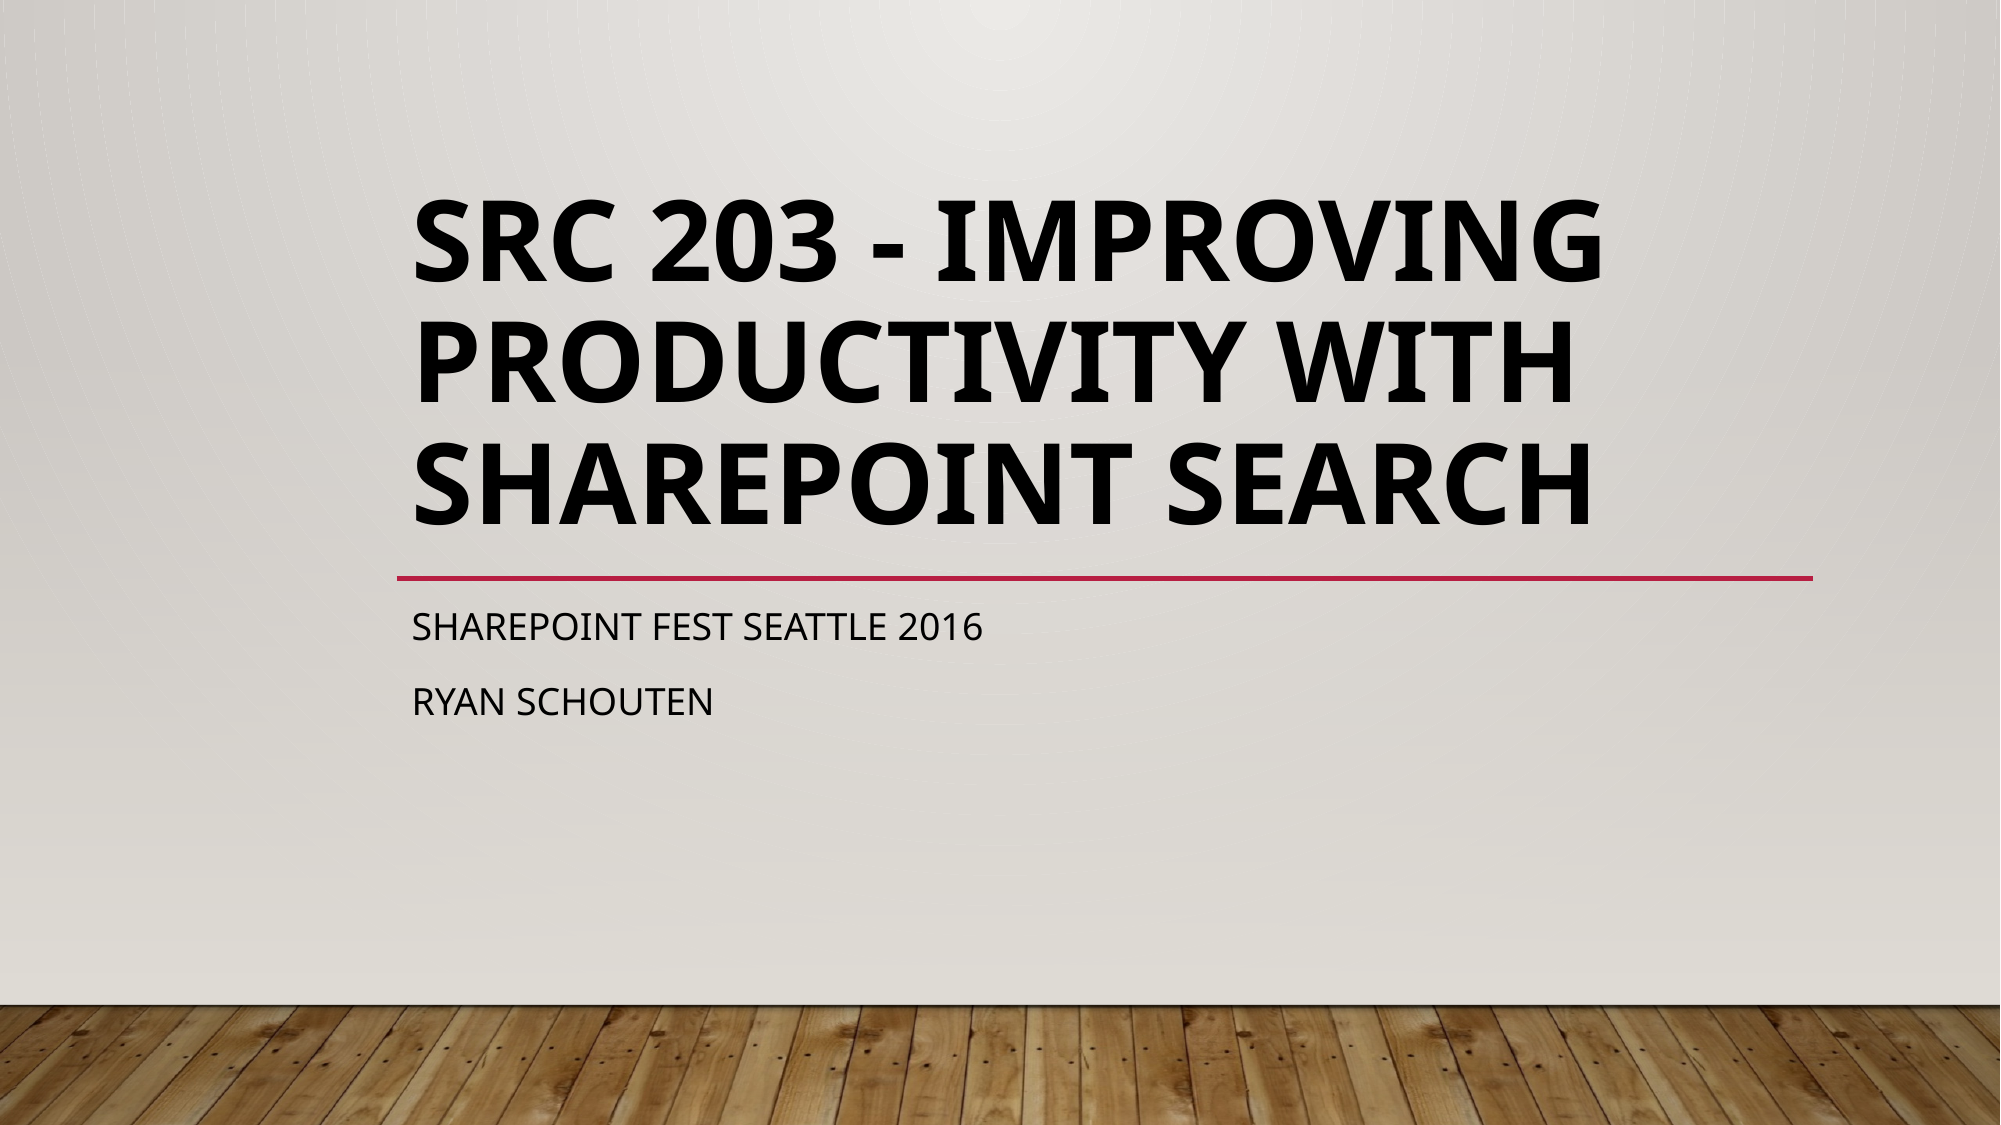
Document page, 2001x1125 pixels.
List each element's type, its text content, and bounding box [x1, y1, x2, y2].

title SRC 203 - Improving Productivity with SharePoint Search [396, 131, 1814, 549]
picture [0, 1005, 2000, 1125]
subtitle SharePoint Fest Seattle 2016 Ryan Schouten [396, 579, 1814, 740]
